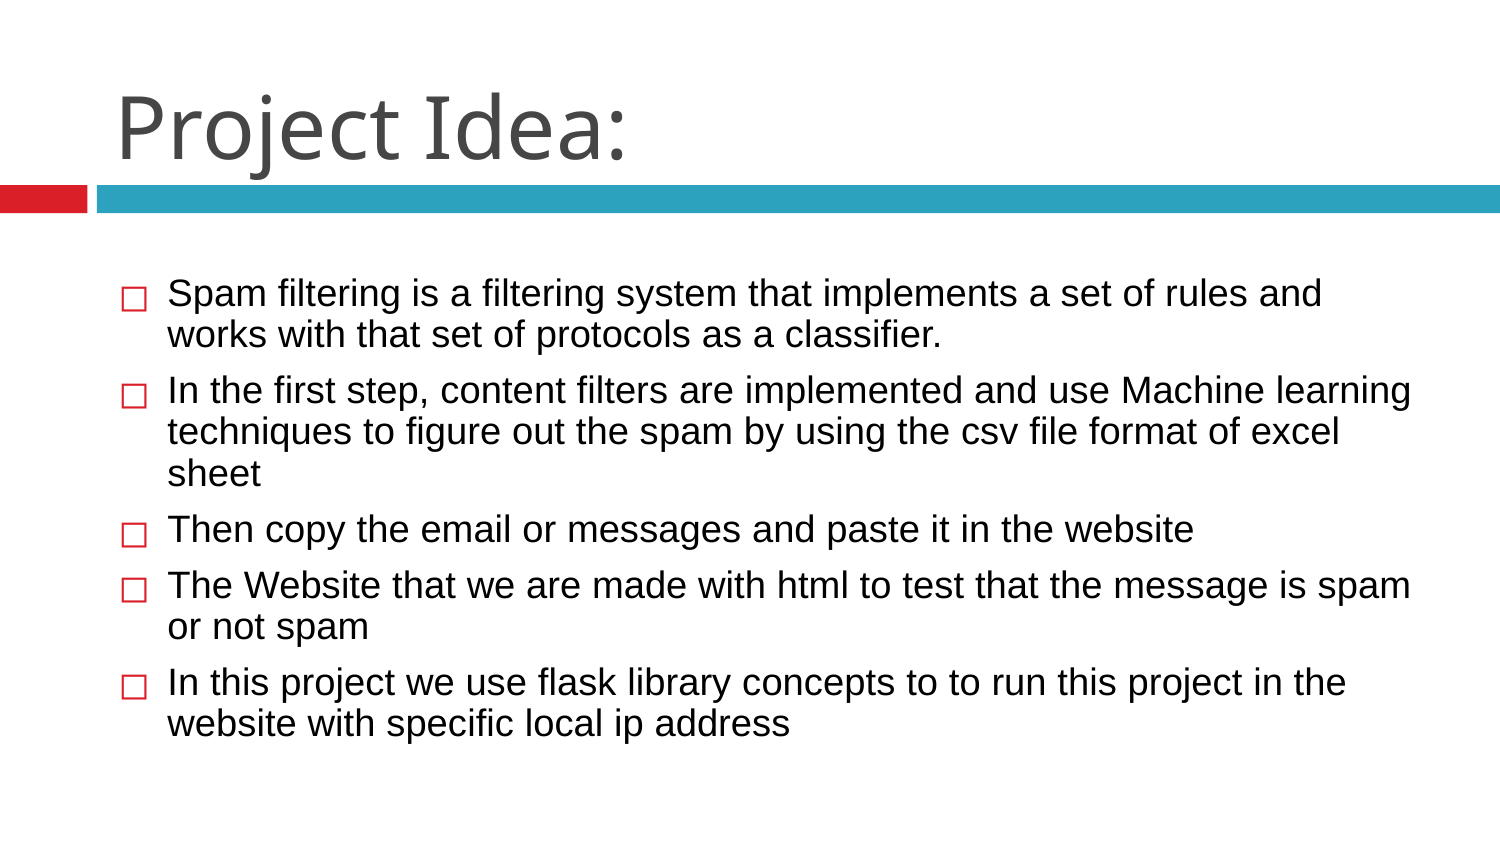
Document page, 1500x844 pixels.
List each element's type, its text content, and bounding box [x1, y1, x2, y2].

title Project Idea: [99, 19, 1438, 185]
list Spam filtering is a filtering system that implements a set of rules and works with that set of protocols as a classifier. In the first step, content filters are implemented and use Machine learning techniques to figure out the spam by using the csv file format of excel sheet Then copy the email or messages and paste it in the website The Website that we are made with html to test that the message is spam or not spam In this project we use flask library concepts to to run this project in the website with specific local ip address [99, 266, 1433, 803]
